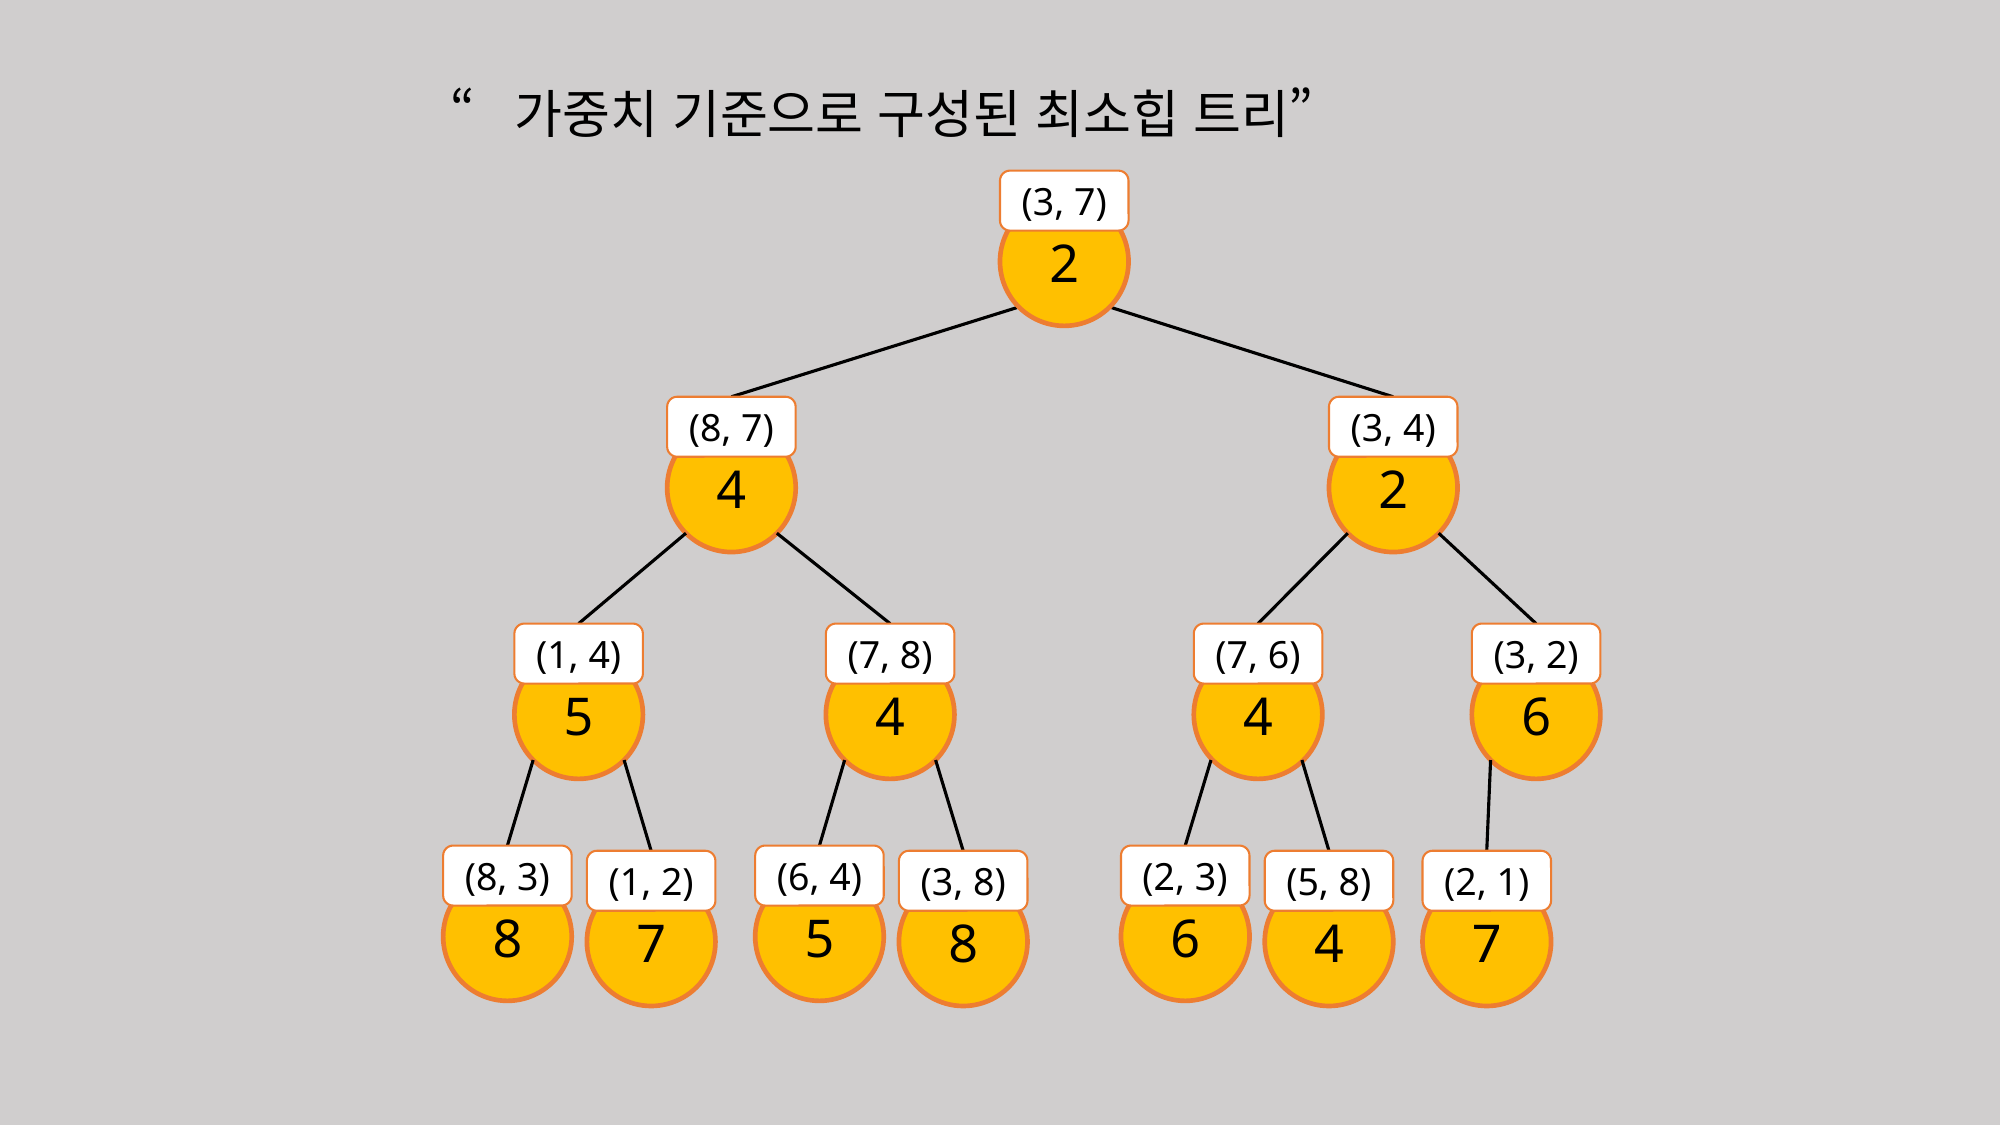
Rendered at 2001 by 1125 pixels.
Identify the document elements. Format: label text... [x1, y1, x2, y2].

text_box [586, 850, 716, 1007]
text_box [755, 845, 884, 1001]
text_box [935, 760, 964, 850]
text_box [1422, 850, 1552, 1007]
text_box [1328, 396, 1458, 553]
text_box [507, 760, 534, 845]
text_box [825, 623, 955, 779]
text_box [1486, 760, 1491, 850]
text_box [999, 170, 1129, 326]
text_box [731, 306, 1019, 397]
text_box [1120, 845, 1250, 1001]
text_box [1471, 623, 1601, 779]
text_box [1193, 623, 1323, 779]
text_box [1185, 760, 1211, 845]
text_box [514, 623, 643, 779]
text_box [1264, 850, 1394, 1007]
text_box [1109, 306, 1394, 397]
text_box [1258, 533, 1348, 624]
text_box “가중치 기준으로 구성된 최소힙 트리” [435, 74, 1329, 152]
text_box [443, 845, 572, 1001]
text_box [776, 533, 891, 624]
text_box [898, 850, 1028, 1007]
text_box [624, 760, 652, 850]
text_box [1301, 760, 1329, 850]
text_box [578, 533, 686, 624]
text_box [667, 396, 796, 553]
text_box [1438, 533, 1537, 624]
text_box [819, 760, 845, 845]
